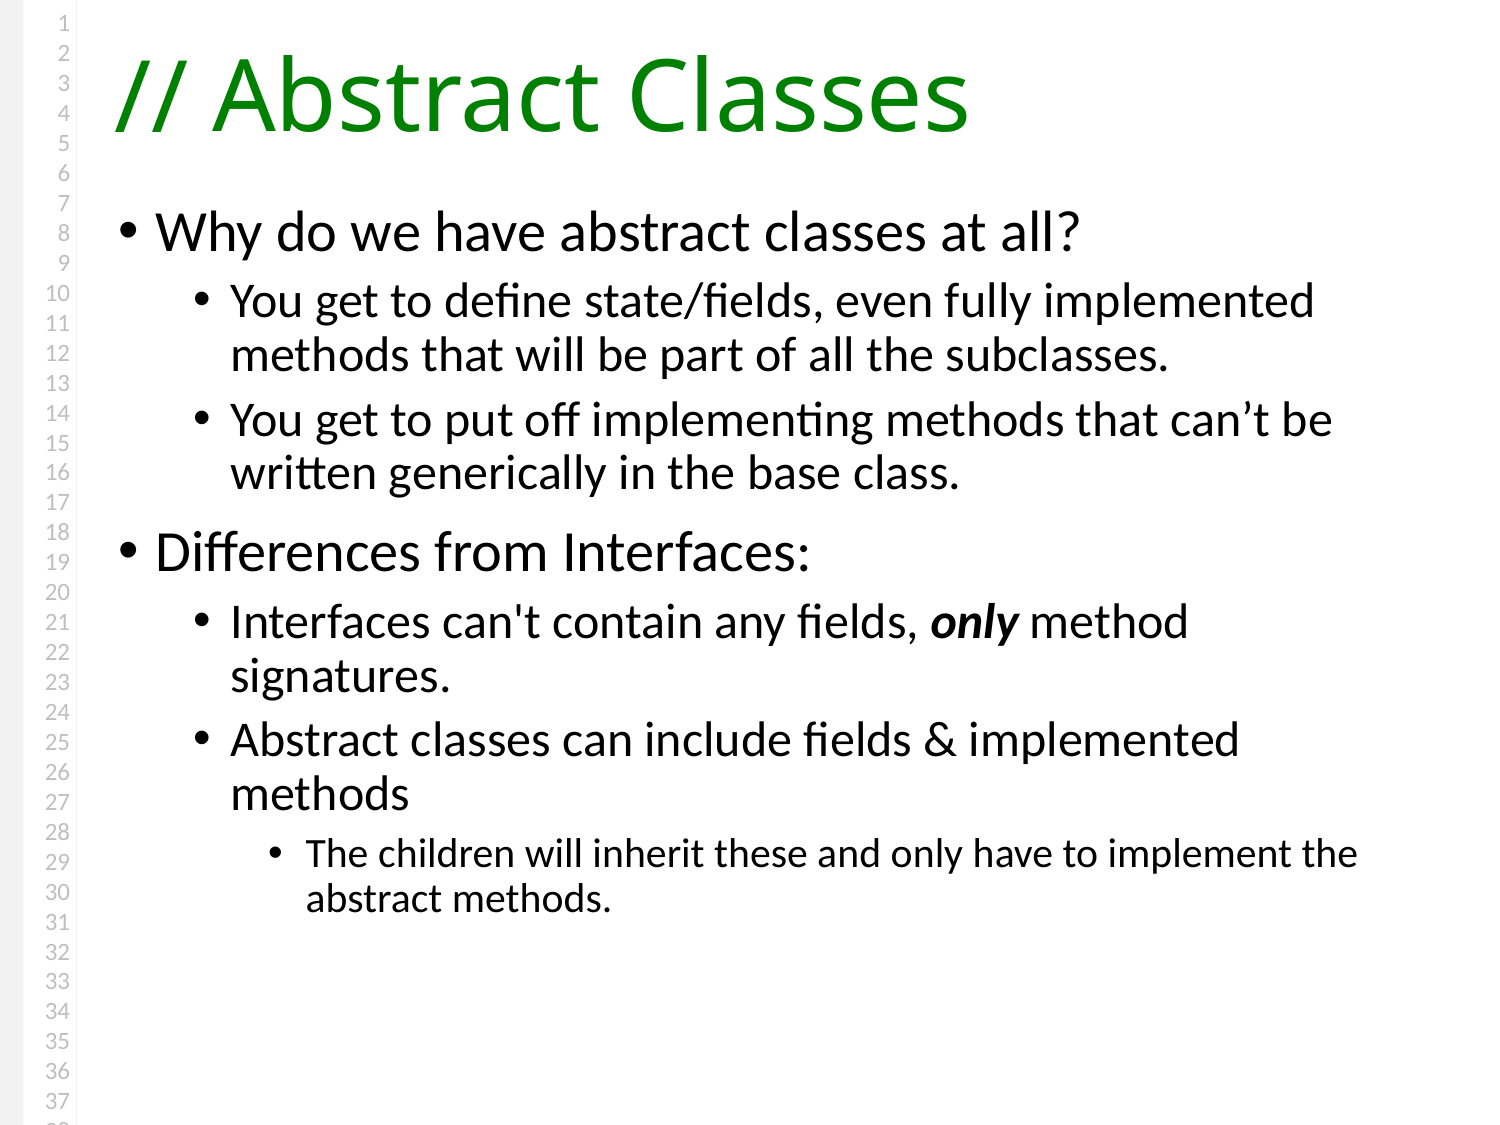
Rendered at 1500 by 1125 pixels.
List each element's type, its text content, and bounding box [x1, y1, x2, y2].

title Abstract Classes [197, 34, 1434, 164]
list Why do we have abstract classes at all? You get to define state/fields, even fully implemented methods that will be part of all the subclasses. You get to put off implementing methods that can’t be written generically in the base class. Differences from Interfaces: Interfaces can't contain any fields, only method signatures. Abstract classes can include fields & implemented methods The children will inherit these and only have to implement the abstract methods. [103, 193, 1434, 1014]
